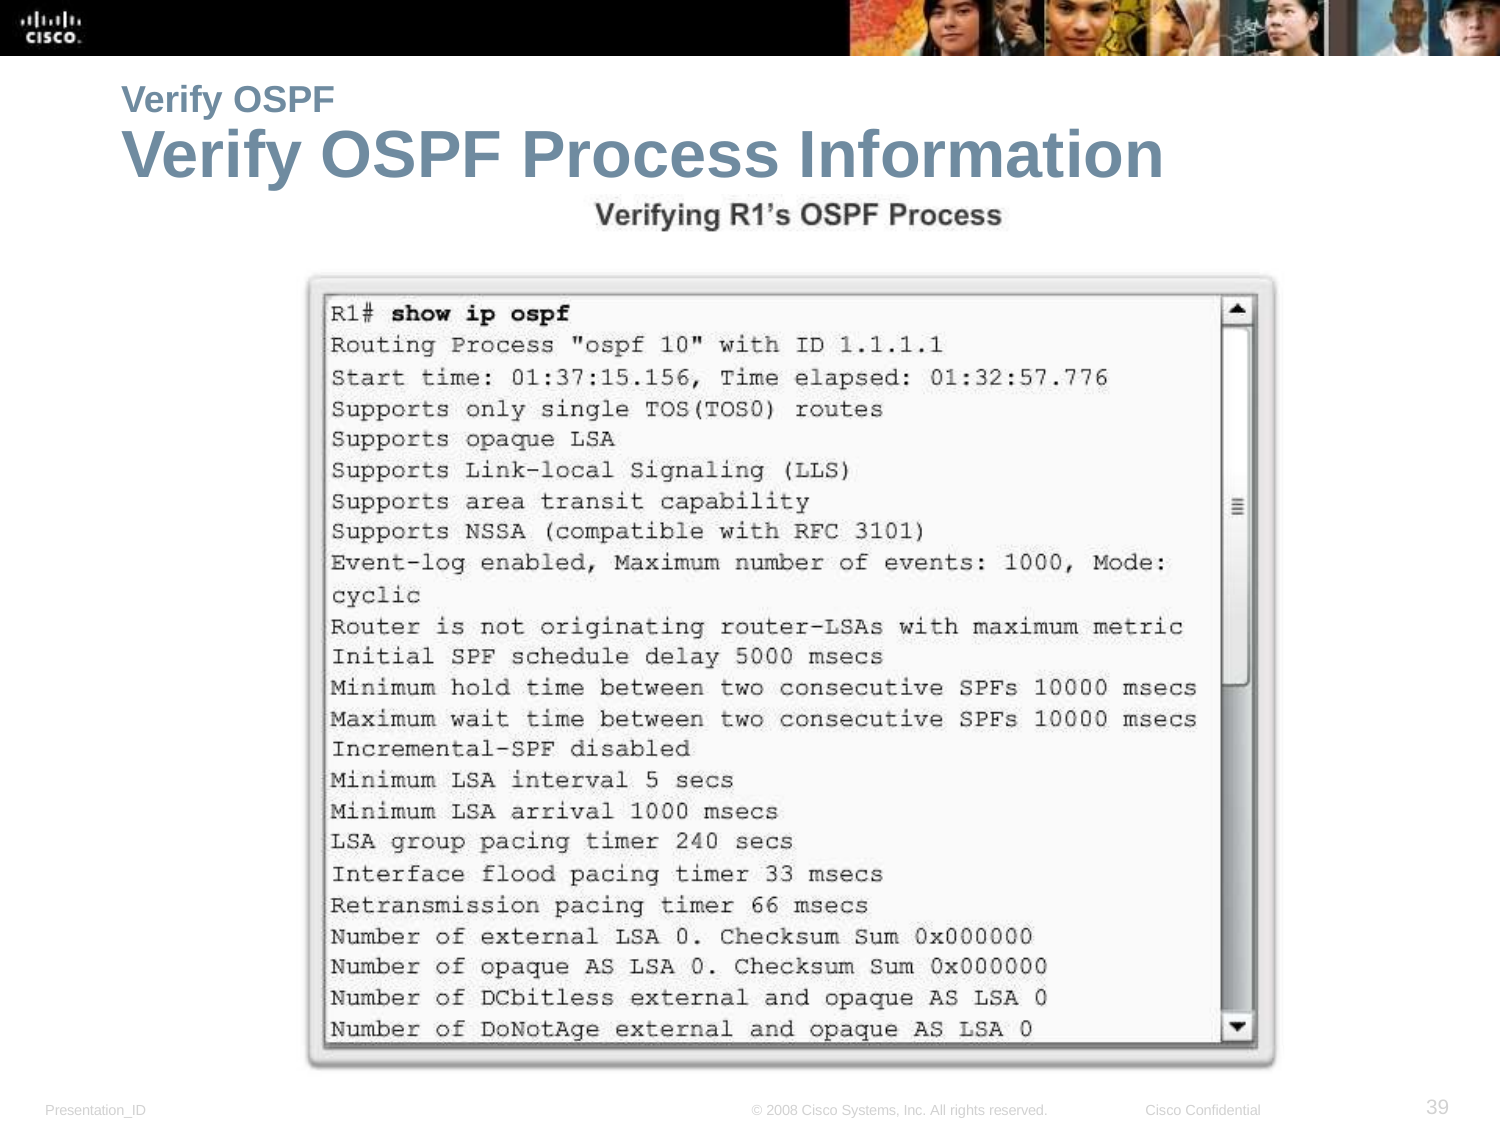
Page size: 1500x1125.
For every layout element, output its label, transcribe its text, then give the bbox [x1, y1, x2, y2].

text_box Cisco Confidential [1143, 1100, 1264, 1125]
text_box [296, 194, 1285, 1077]
text_box Verify OSPF [118, 72, 340, 108]
text_box © 2008 Cisco Systems, Inc. All rights reserved. [749, 1100, 1058, 1125]
picture [0, 0, 1500, 56]
text_box Verify OSPF Process Information [118, 108, 1172, 299]
text_box <number> [1422, 1093, 1454, 1125]
text_box Presentation_ID [43, 1100, 151, 1119]
